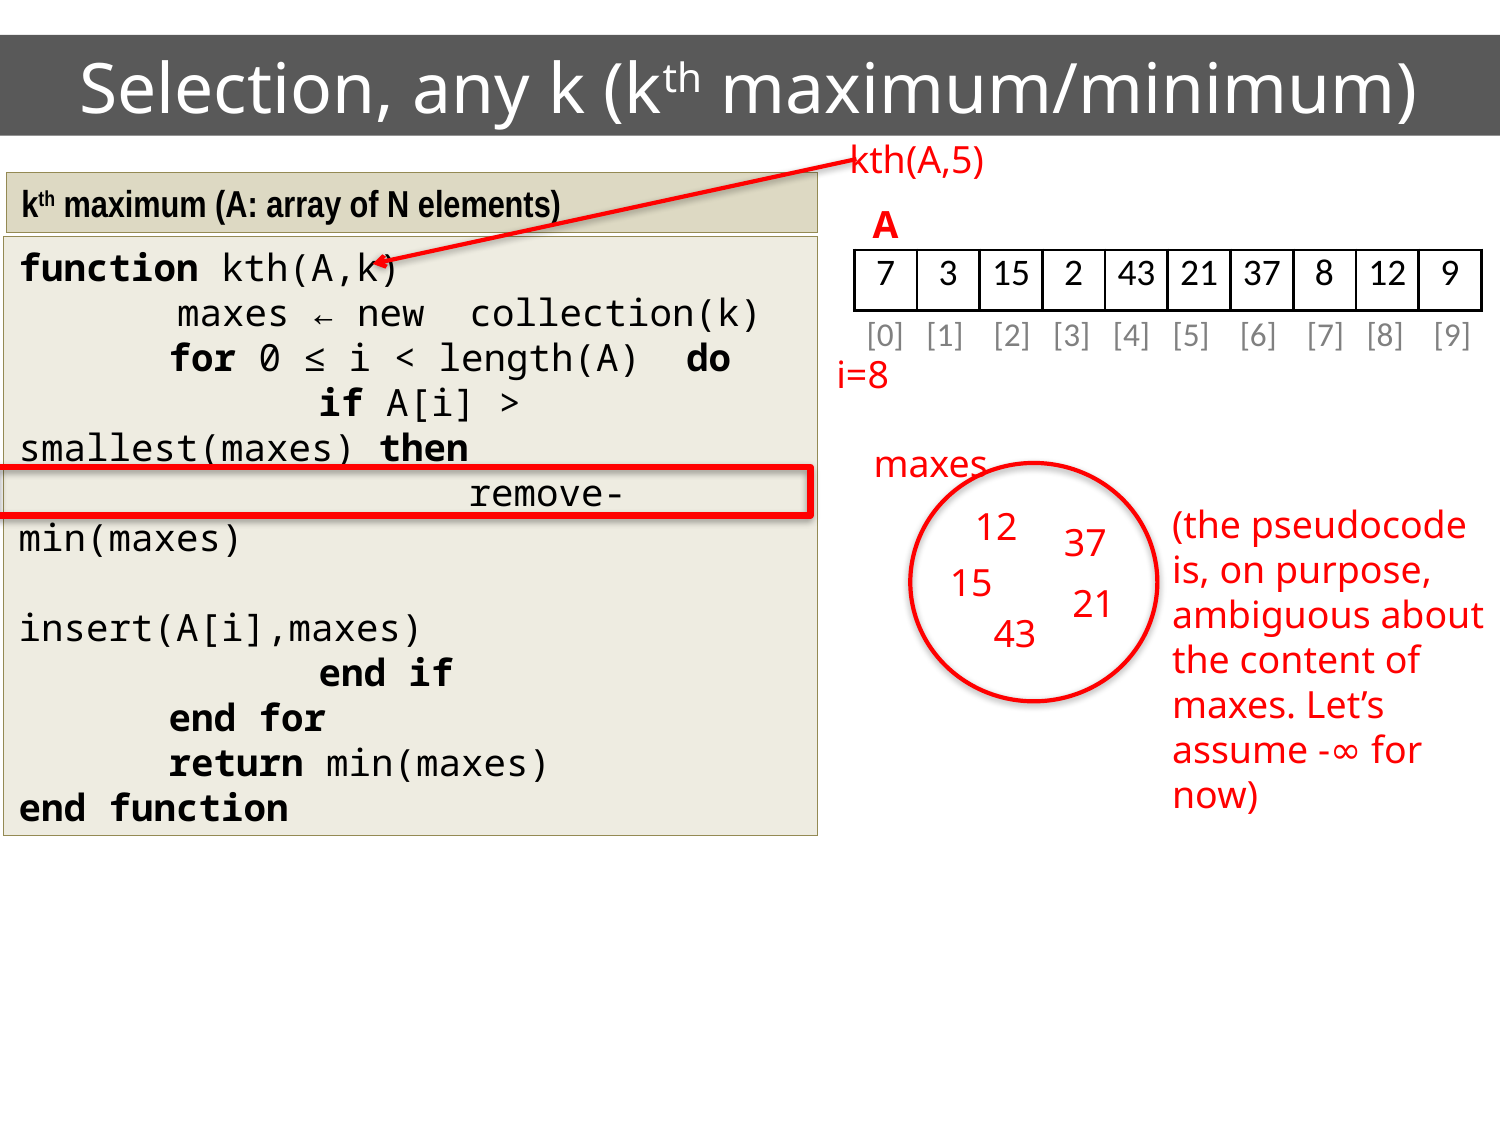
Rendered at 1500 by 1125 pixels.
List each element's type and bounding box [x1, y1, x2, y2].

title [0, 34, 1500, 136]
table_header [1295, 251, 1355, 306]
text_box [0, 128, 978, 836]
table_header [856, 265, 916, 306]
table_header [1106, 251, 1166, 306]
table_header [1169, 251, 1229, 306]
text_box [858, 432, 1500, 823]
table_header [1420, 251, 1480, 306]
table_header [918, 265, 978, 306]
table_header [1357, 251, 1417, 306]
text_box [821, 306, 1500, 403]
table_header [1044, 251, 1104, 306]
table_header [1232, 251, 1292, 306]
table_header [981, 251, 1041, 306]
